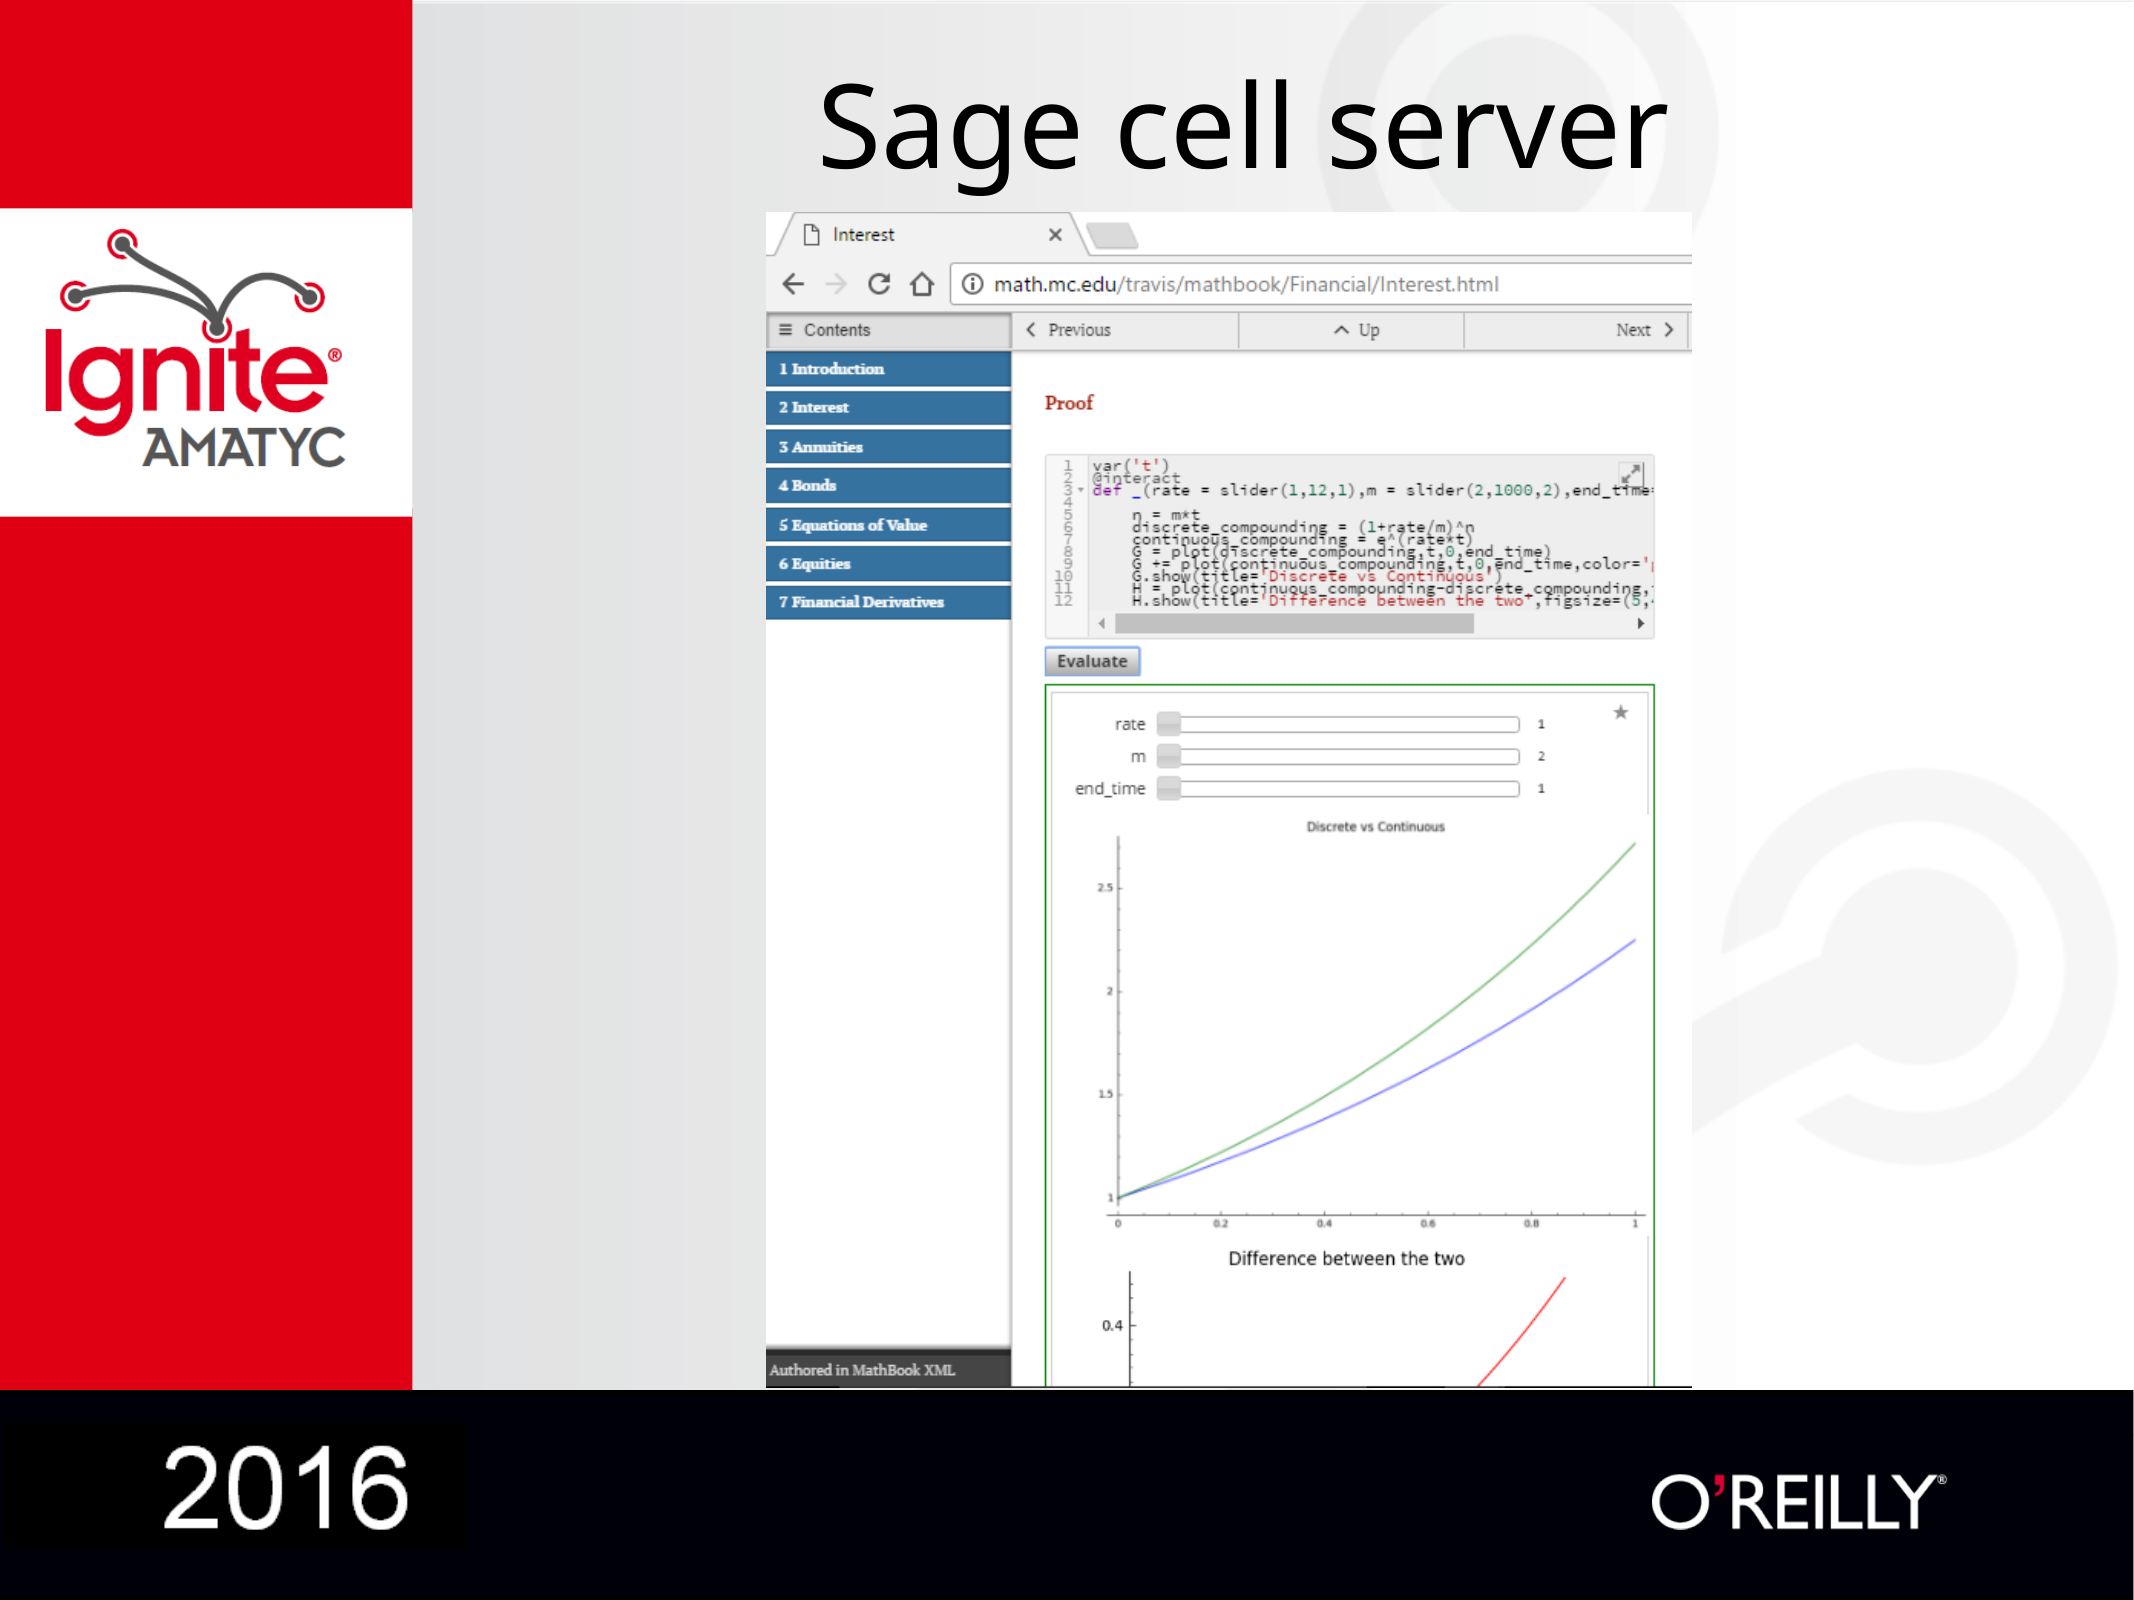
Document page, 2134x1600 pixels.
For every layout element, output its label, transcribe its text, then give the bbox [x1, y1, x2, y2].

title Sage cell server [466, 41, 2022, 201]
picture [29, 219, 362, 483]
picture [1652, 1473, 1960, 1530]
picture [413, 0, 2134, 1390]
picture [5, 1424, 467, 1549]
